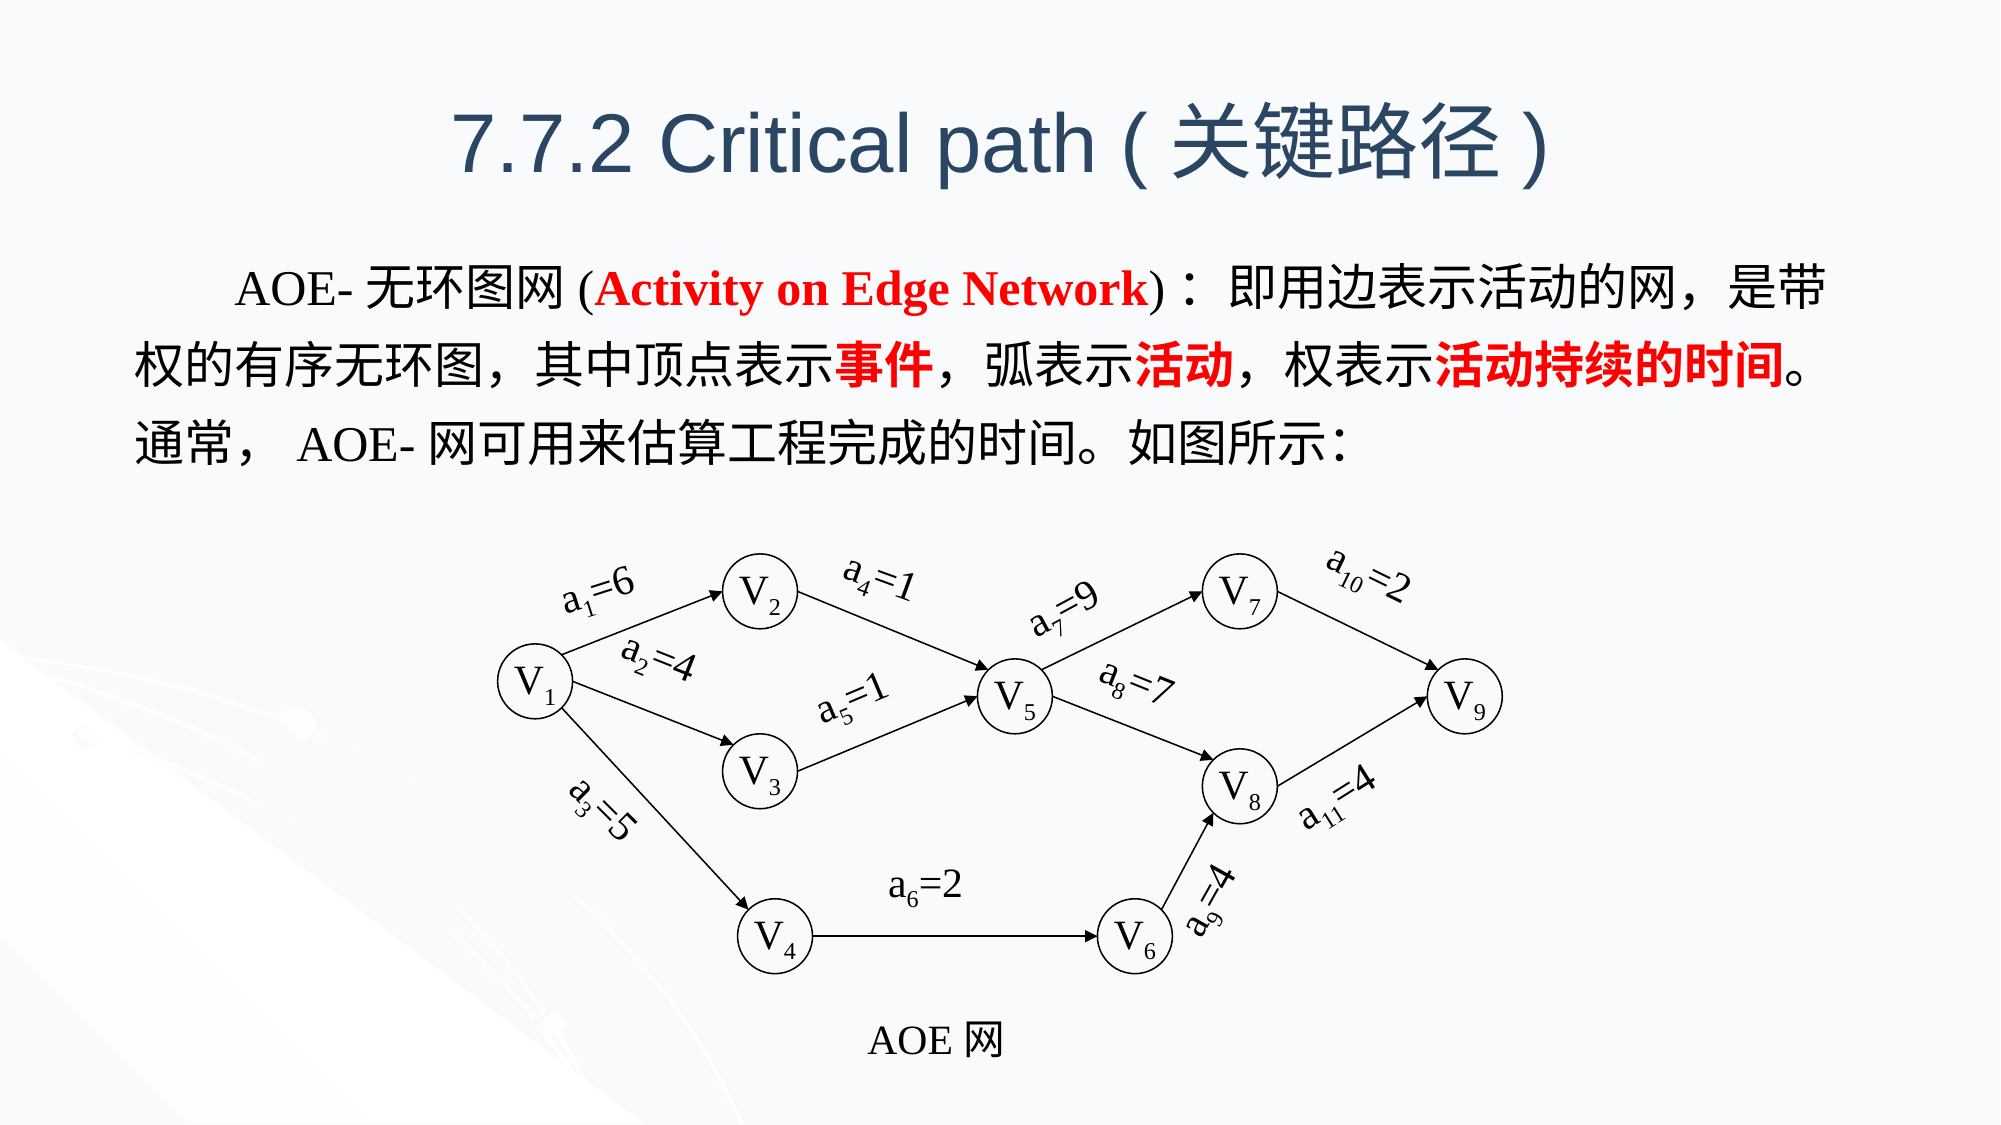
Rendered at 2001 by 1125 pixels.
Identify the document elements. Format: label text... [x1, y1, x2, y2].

title 7.7.2 Critical path (关键路径) [99, 45, 1900, 233]
text_box AOE-无环图网(Activity on Edge Network)：即用边表示活动的网，是带权的有序无环图，其中顶点表示事件，弧表示活动，权表示活动持续的时间。通常，AOE-网可用来估算工程完成的时间。如图所示： [119, 233, 1888, 463]
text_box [497, 538, 1503, 1071]
